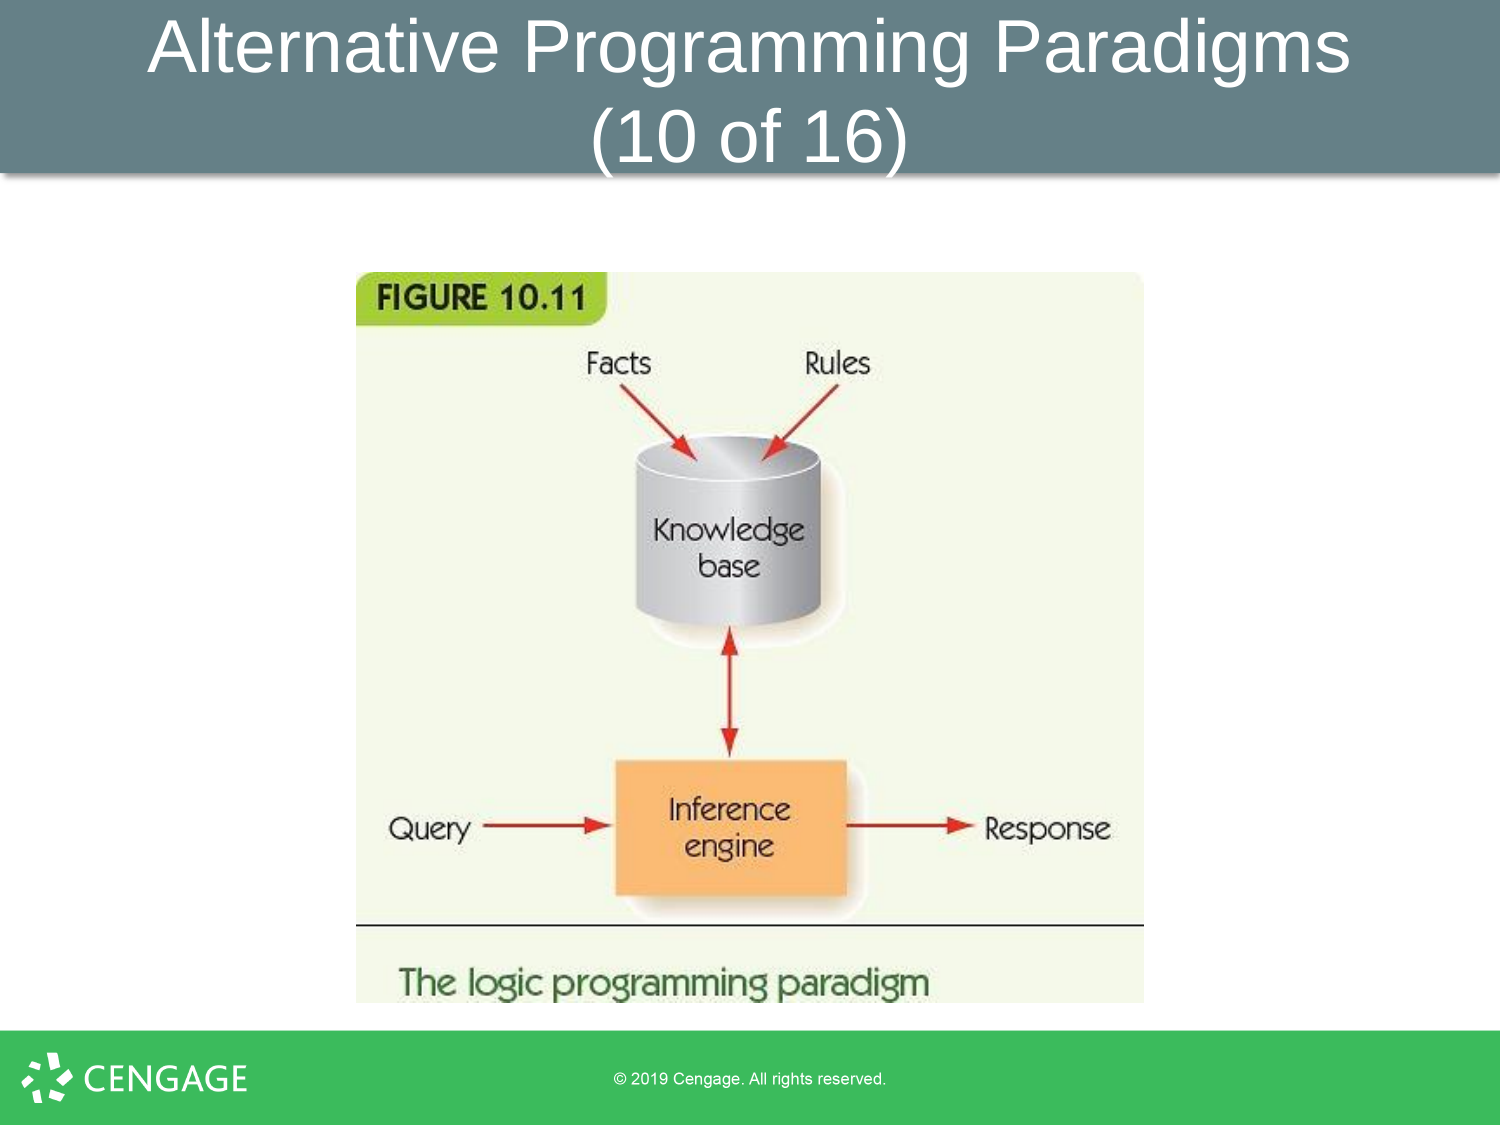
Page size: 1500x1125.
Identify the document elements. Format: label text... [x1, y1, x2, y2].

title Alternative Programming Paradigms (10 of 16) [130, 0, 1370, 174]
picture [0, 0, 1500, 1125]
